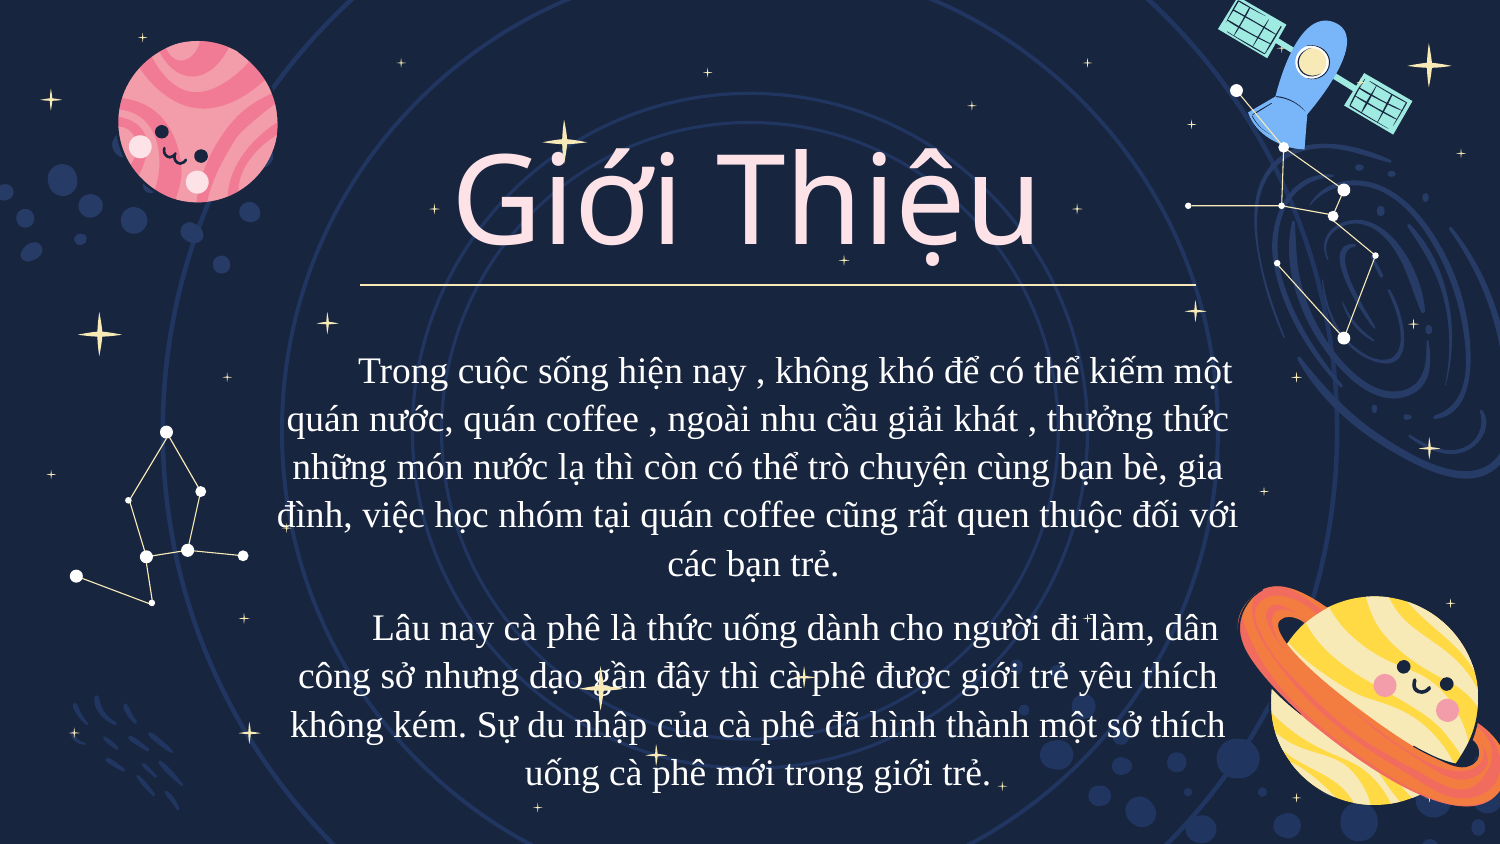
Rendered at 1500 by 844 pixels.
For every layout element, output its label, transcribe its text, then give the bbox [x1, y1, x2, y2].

text_box [793, 666, 816, 689]
title Giới Thiệu [354, 113, 1140, 277]
text_box [238, 721, 261, 744]
text_box [579, 666, 624, 711]
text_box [69, 425, 249, 607]
subtitle Trong cuộc sống hiện nay , không khó để có thể kiếm một quán nước, quán coffee , ngoài nhu cầu giải khát , thưởng thức những món nước lạ thì còn có thể trò chuyện cùng bạn bè, gia đình, việc học nhóm tại quán coffee cũng rất quen thuộc đối với các bạn trẻ. Lâu nay cà phê là thức uống dành cho người đi làm, dân công sở nhưng dạo gần đây thì cà phê được giới trẻ yêu thích không kém. Sự du nhập của cà phê đã hình thành một sở thích uống cà phê mới trong giới trẻ. [172, 327, 1270, 570]
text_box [1224, 586, 1500, 807]
text_box [428, 203, 441, 215]
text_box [1184, 83, 1380, 345]
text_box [1225, 0, 1405, 148]
text_box [1291, 371, 1303, 383]
text_box [542, 119, 587, 164]
text_box [316, 312, 339, 335]
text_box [108, 40, 288, 205]
